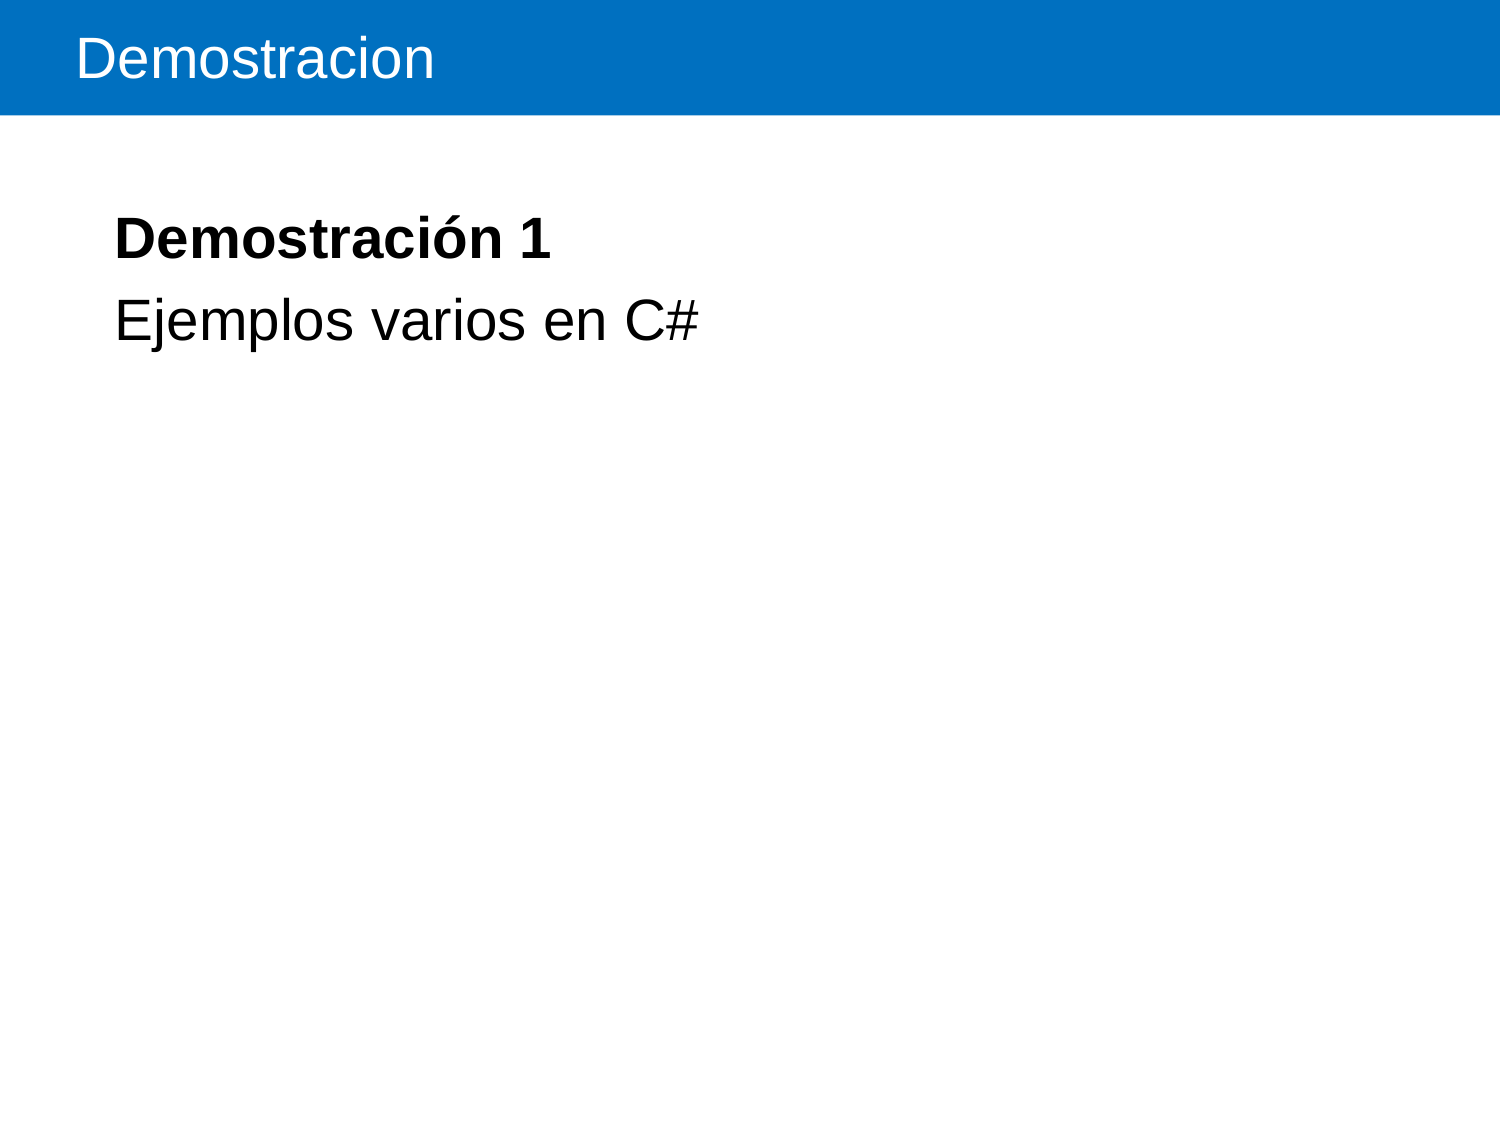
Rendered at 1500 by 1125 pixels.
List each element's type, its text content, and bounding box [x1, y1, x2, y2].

text_box [75, 167, 1408, 1012]
text_box Demostración 1 Ejemplos varios en C# [100, 192, 1433, 1037]
title Demostracion [75, 0, 1351, 122]
